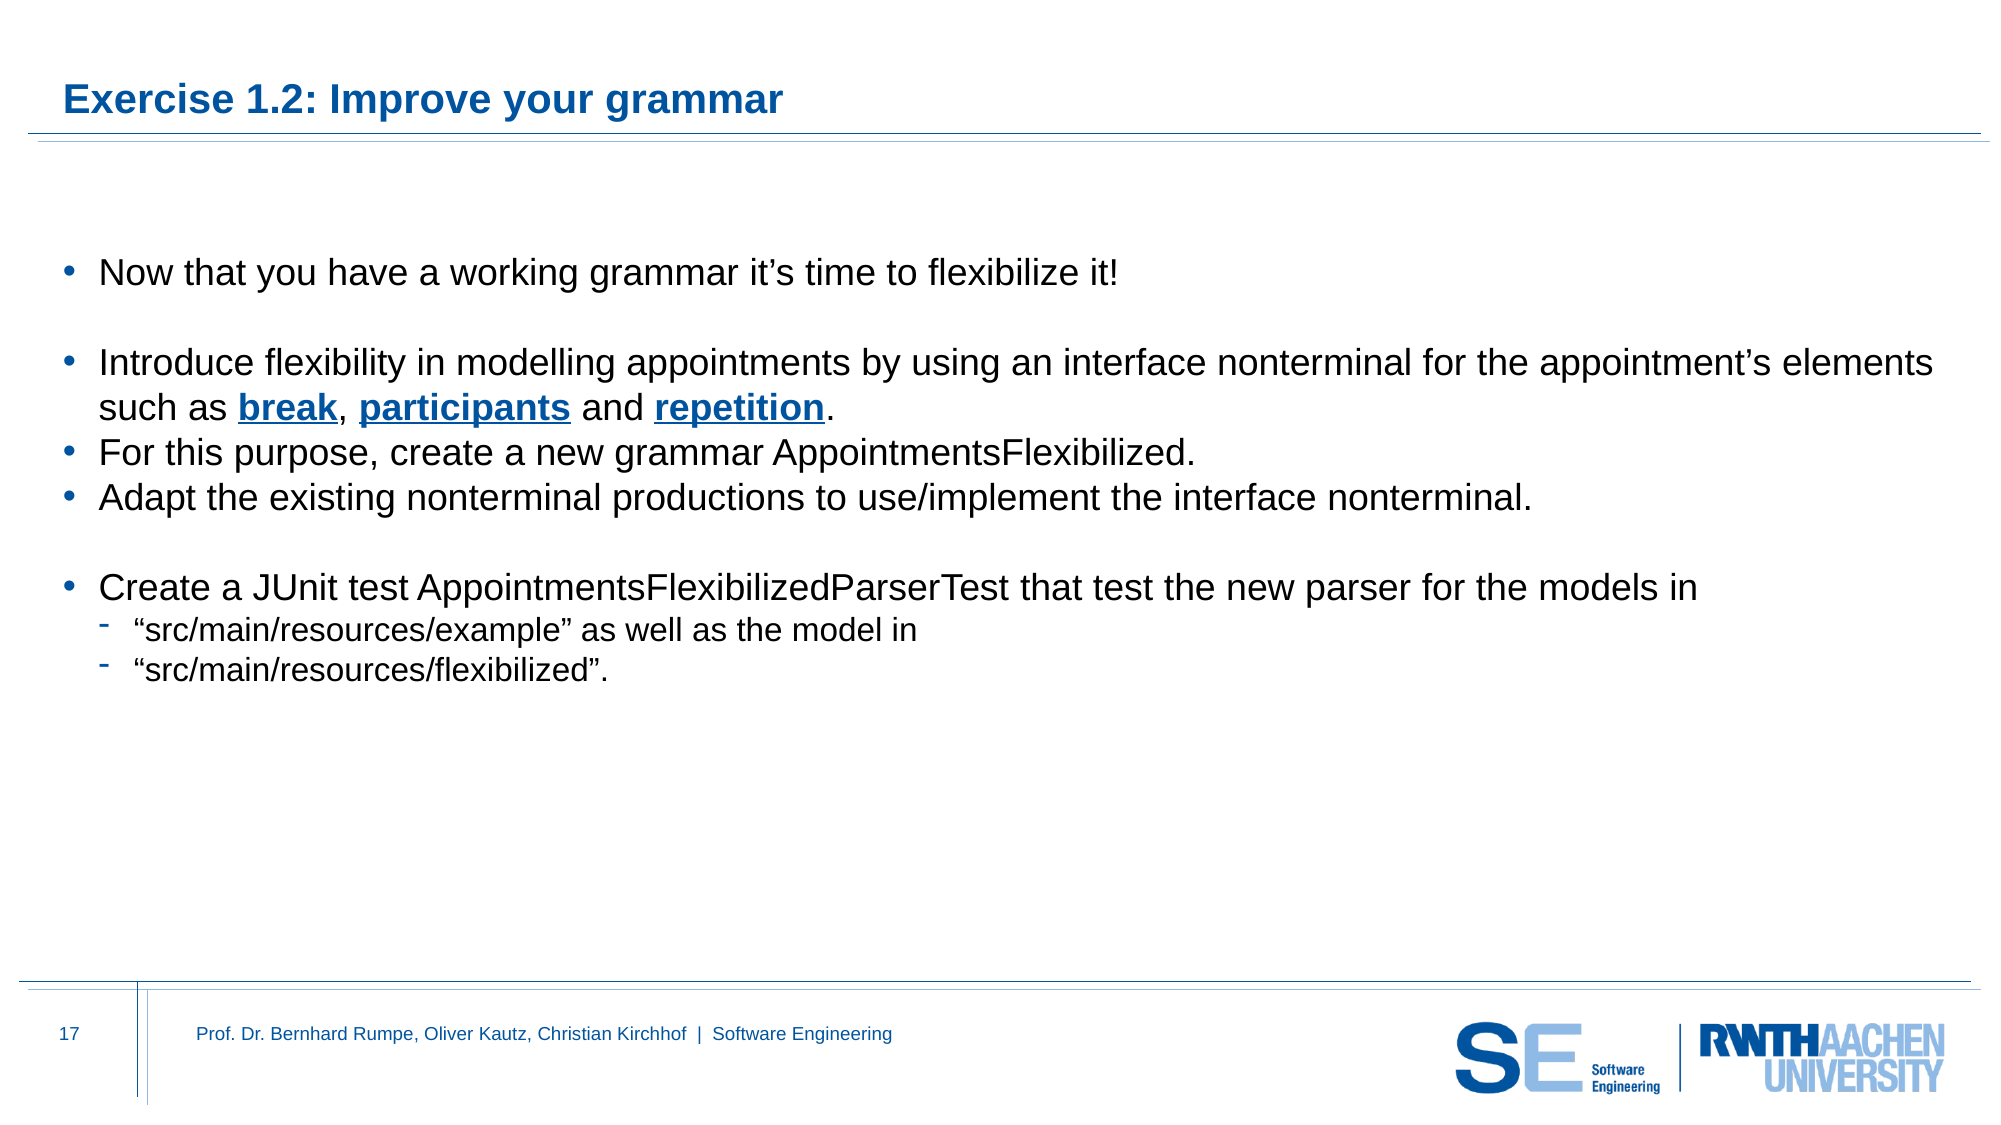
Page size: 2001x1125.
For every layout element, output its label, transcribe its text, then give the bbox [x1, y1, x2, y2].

list Now that you have a working grammar it’s time to flexibilize it! Introduce flexibility in modelling appointments by using an interface nonterminal for the appointment’s elements such as break, participants and repetition. For this purpose, create a new grammar AppointmentsFlexibilized. Adapt the existing nonterminal productions to use/implement the interface nonterminal. Create a JUnit test AppointmentsFlexibilizedParserTest that test the new parser for the models in “src/main/resources/example” as well as the model in “src/main/resources/flexibilized”. [63, 202, 1947, 923]
picture [1435, 990, 1964, 1125]
title Exercise 1.2: Improve your grammar [63, 33, 1947, 123]
